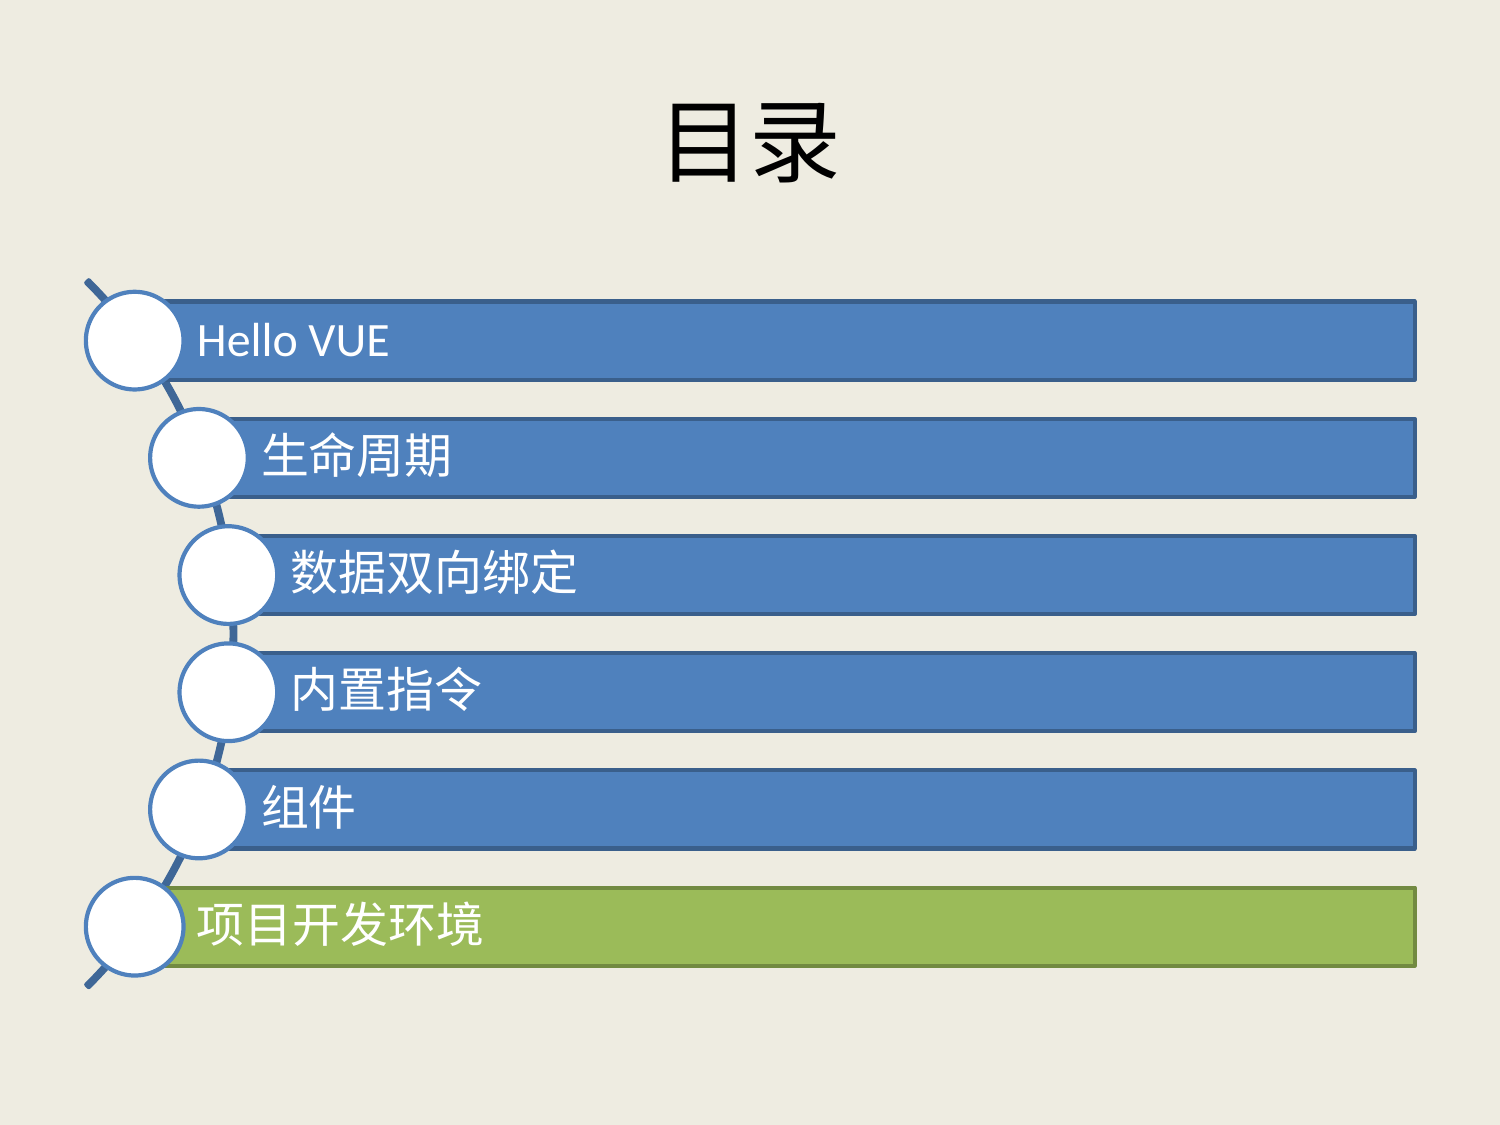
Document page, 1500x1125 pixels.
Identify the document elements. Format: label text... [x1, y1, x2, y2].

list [74, 262, 1426, 1006]
title 目录 [75, 45, 1425, 233]
